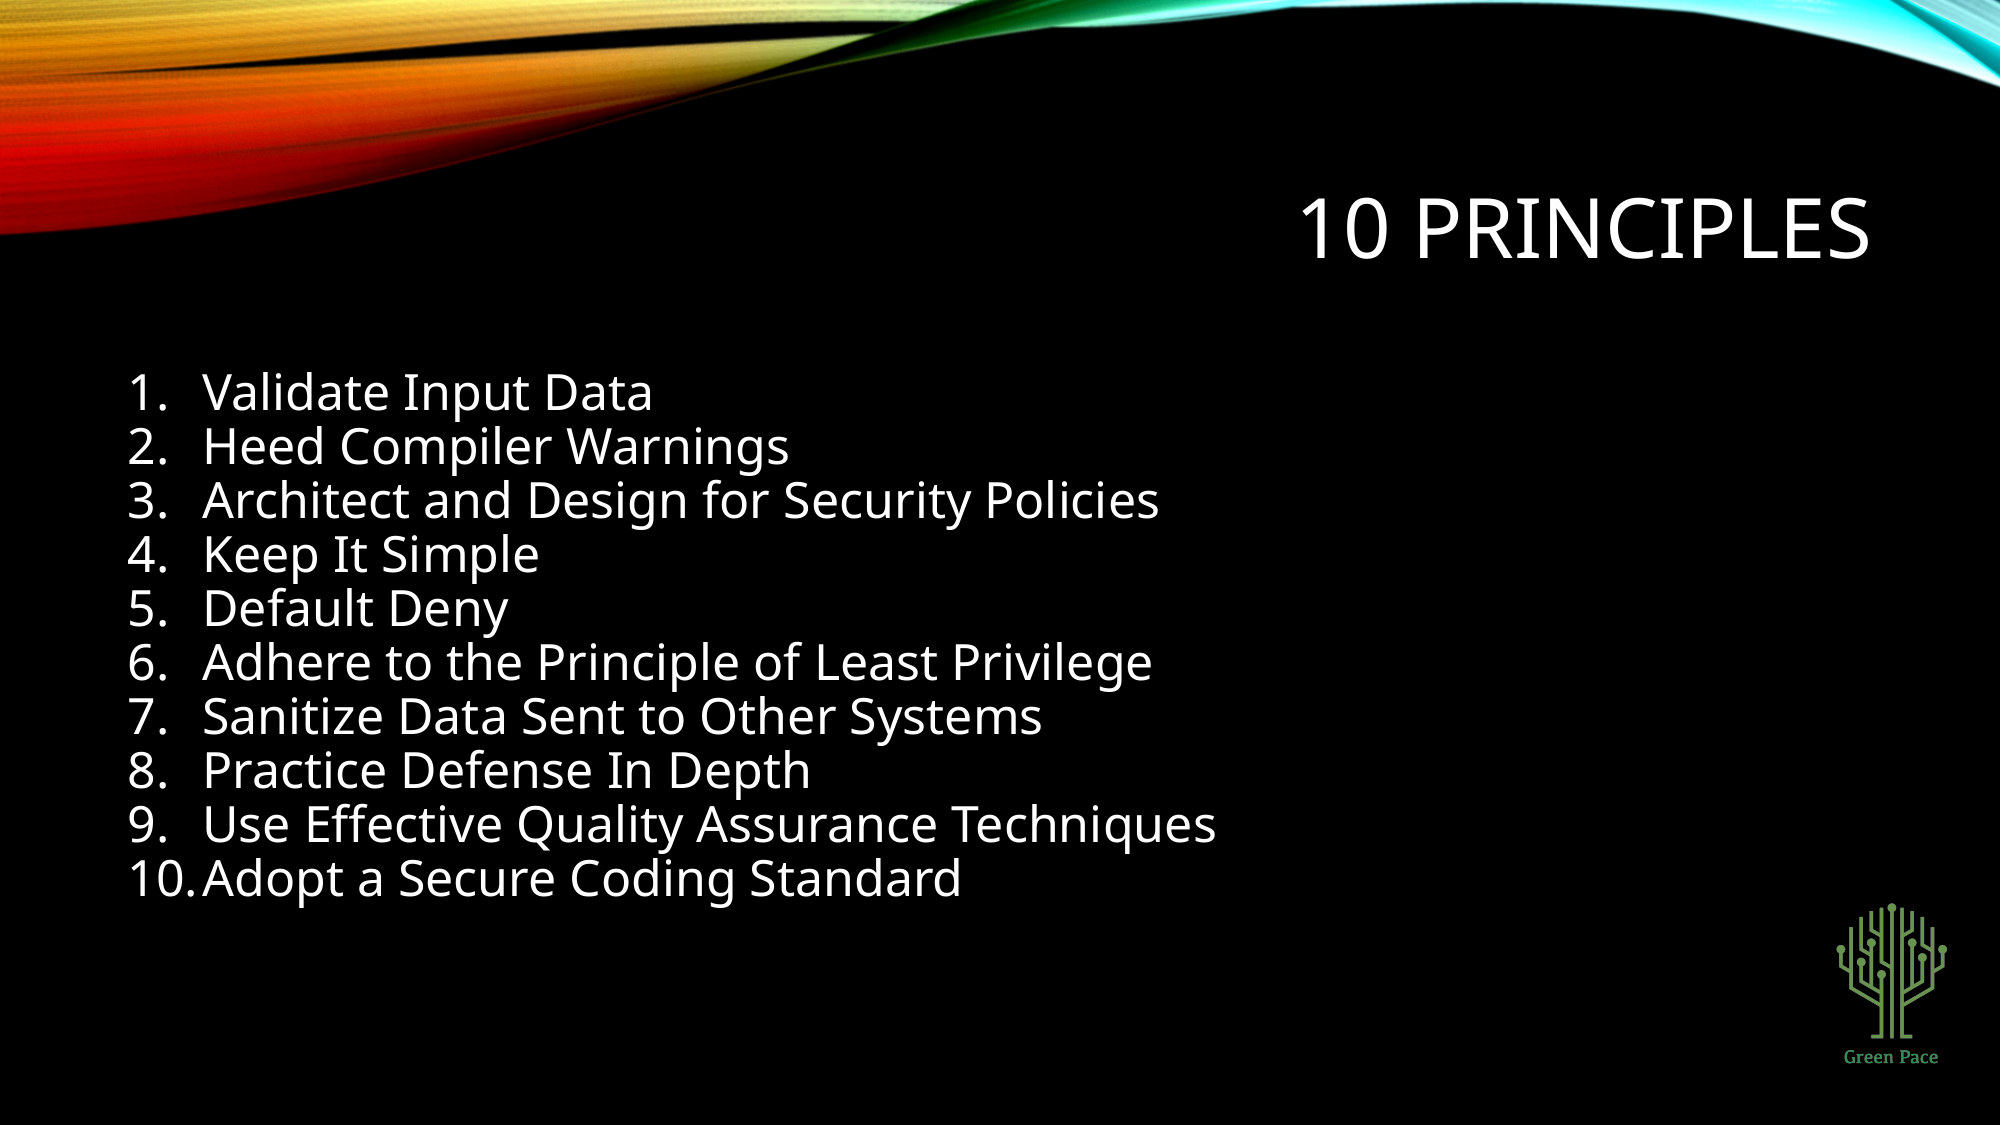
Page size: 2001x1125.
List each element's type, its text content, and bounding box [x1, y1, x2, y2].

picture [1817, 892, 1964, 1082]
picture [0, 0, 2000, 237]
list Validate Input Data Heed Compiler Warnings Architect and Design for Security Policies Keep It Simple Default Deny Adhere to the Principle of Least Privilege Sanitize Data Sent to Other Systems Practice Defense In Depth Use Effective Quality Assurance Techniques Adopt a Secure Coding Standard [112, 360, 1888, 1021]
title 10 PRINCIPLES [474, 125, 1888, 338]
